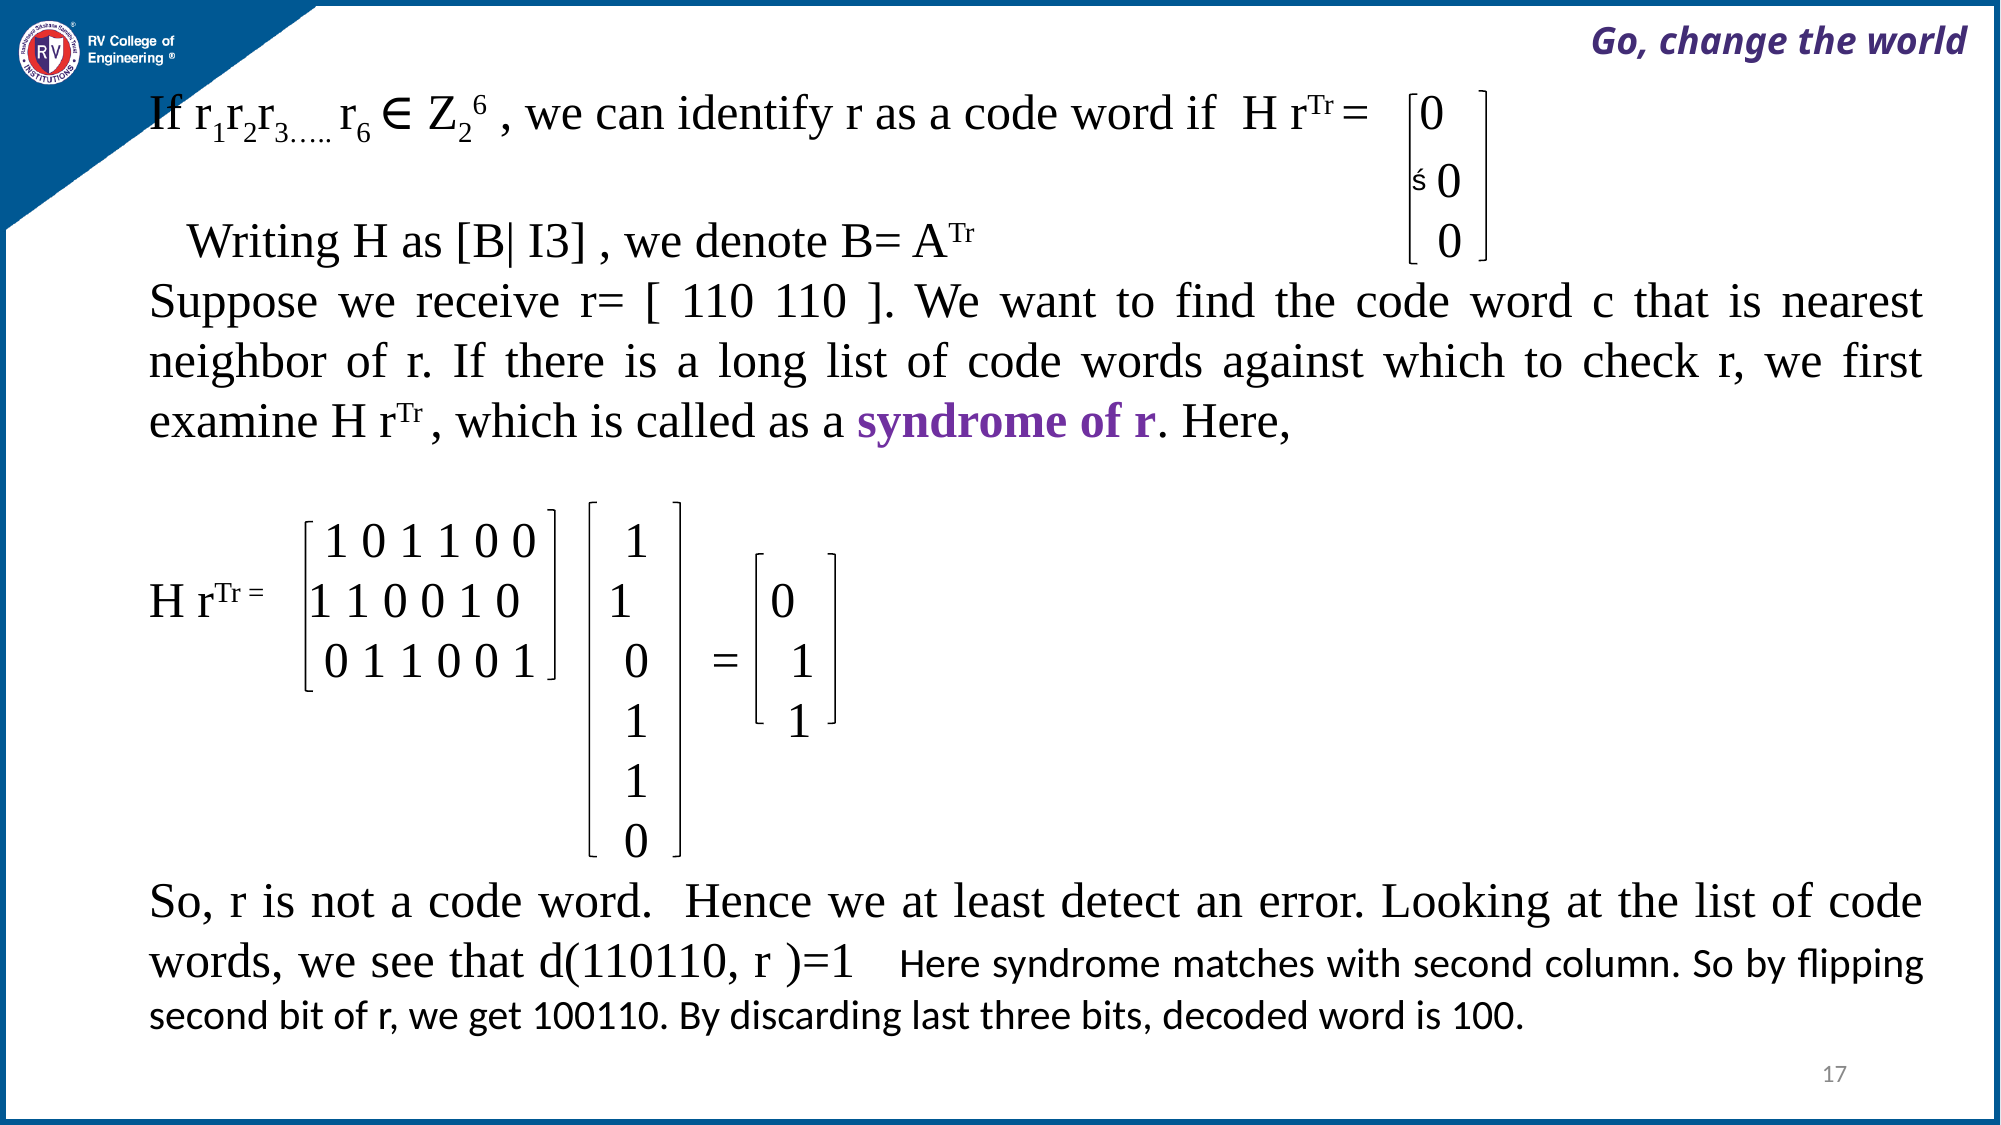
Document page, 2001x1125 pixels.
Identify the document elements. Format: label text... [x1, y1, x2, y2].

text_box [1478, 90, 1487, 262]
text_box ś [1408, 93, 1418, 265]
text_box [755, 552, 764, 725]
text_box [672, 501, 681, 858]
text_box [827, 553, 836, 725]
picture [2, 6, 316, 232]
text_box [304, 520, 314, 693]
text_box If r1r2r3….. r6 ∈ Z26 , we can identify r as a code word if H rTr = 0 0 Writing H as [B| I3] , we denote B= ATr 0 Suppose we receive r= [ 110 110 ]. We want to find the code word c that is nearest neighbor of r. If there is a long list of code words against which to check r, we first examine H rTr , which is called as a syndrome of r. Here, 1 0 1 1 0 0 1 H rTr = 1 1 0 0 1 0 1 0 0 1 1 0 0 1 0 = 1 1 1 1 0 So, r is not a code word. Hence we at least detect an error. Looking at the list of code words, we see that d(110110, r )=1 Here syndrome matches with second column. So by flipping second bit of r, we get 100110. By discarding last three bits, decoded word is 100. [134, 72, 1940, 1106]
text_box [547, 508, 556, 681]
text_box [588, 501, 597, 858]
